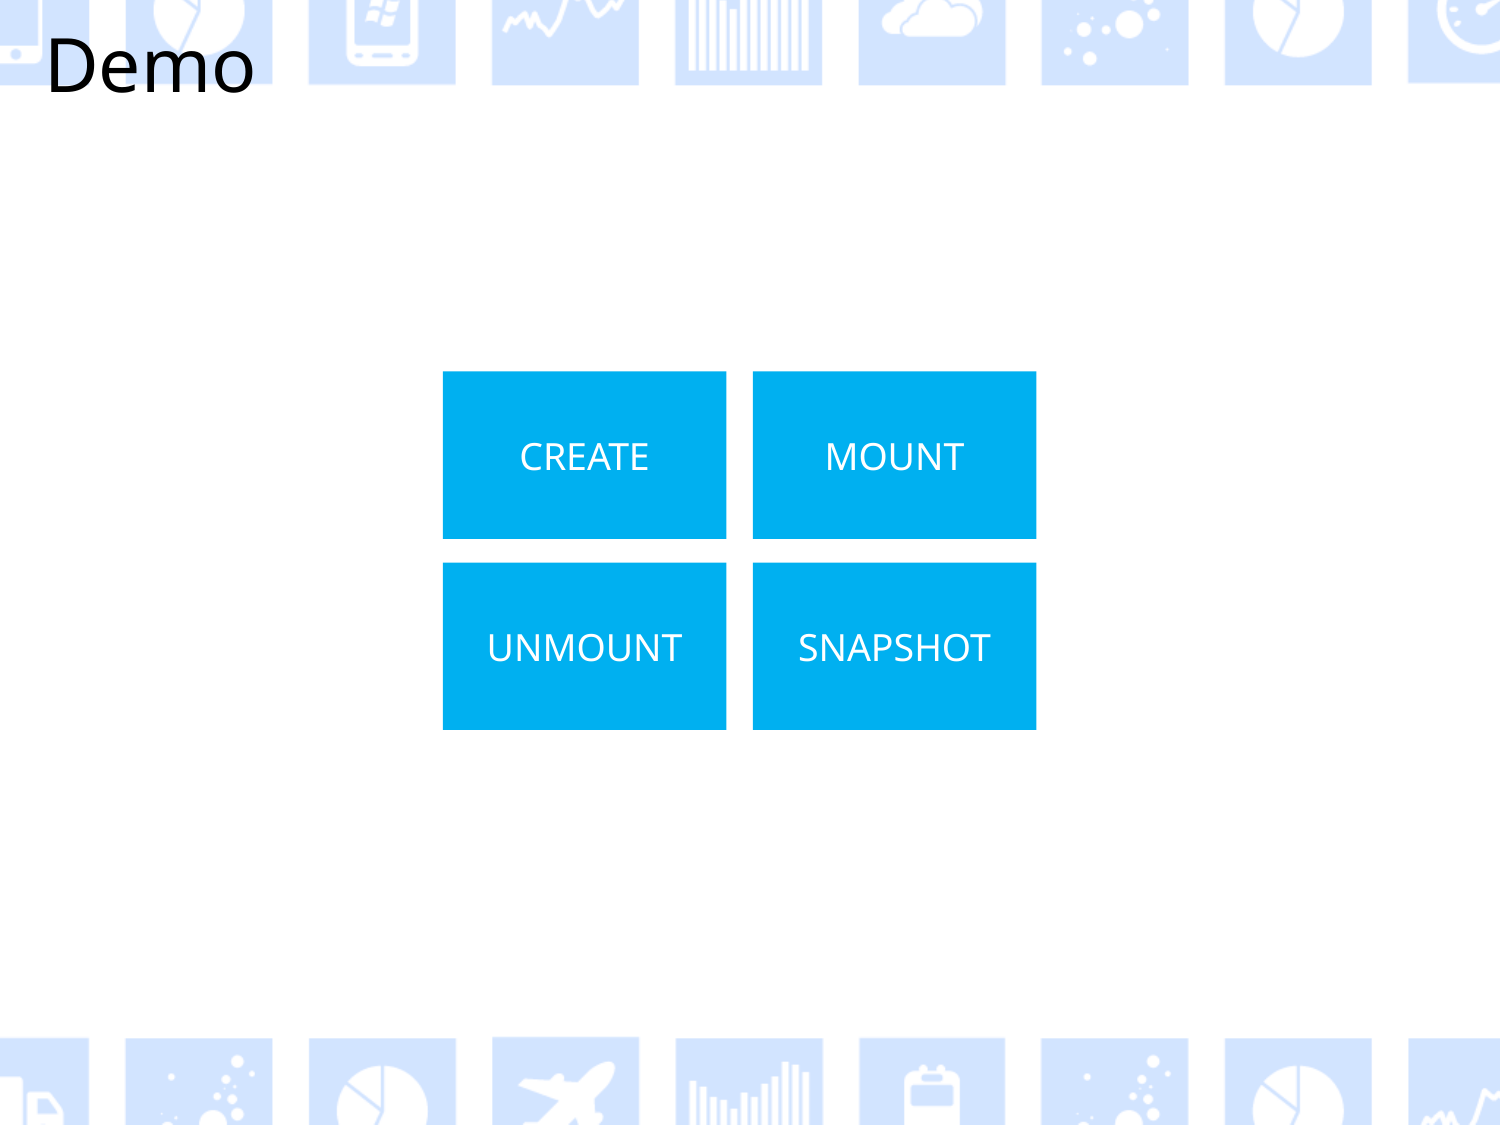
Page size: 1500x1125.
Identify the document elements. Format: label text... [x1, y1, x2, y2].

picture [0, 0, 1500, 1125]
title Demo [29, 20, 1473, 209]
text_box MOUNT [752, 370, 1037, 540]
text_box SNAPSHOT [752, 561, 1037, 731]
text_box UNMOUNT [442, 561, 727, 731]
text_box CREATE [442, 370, 727, 540]
